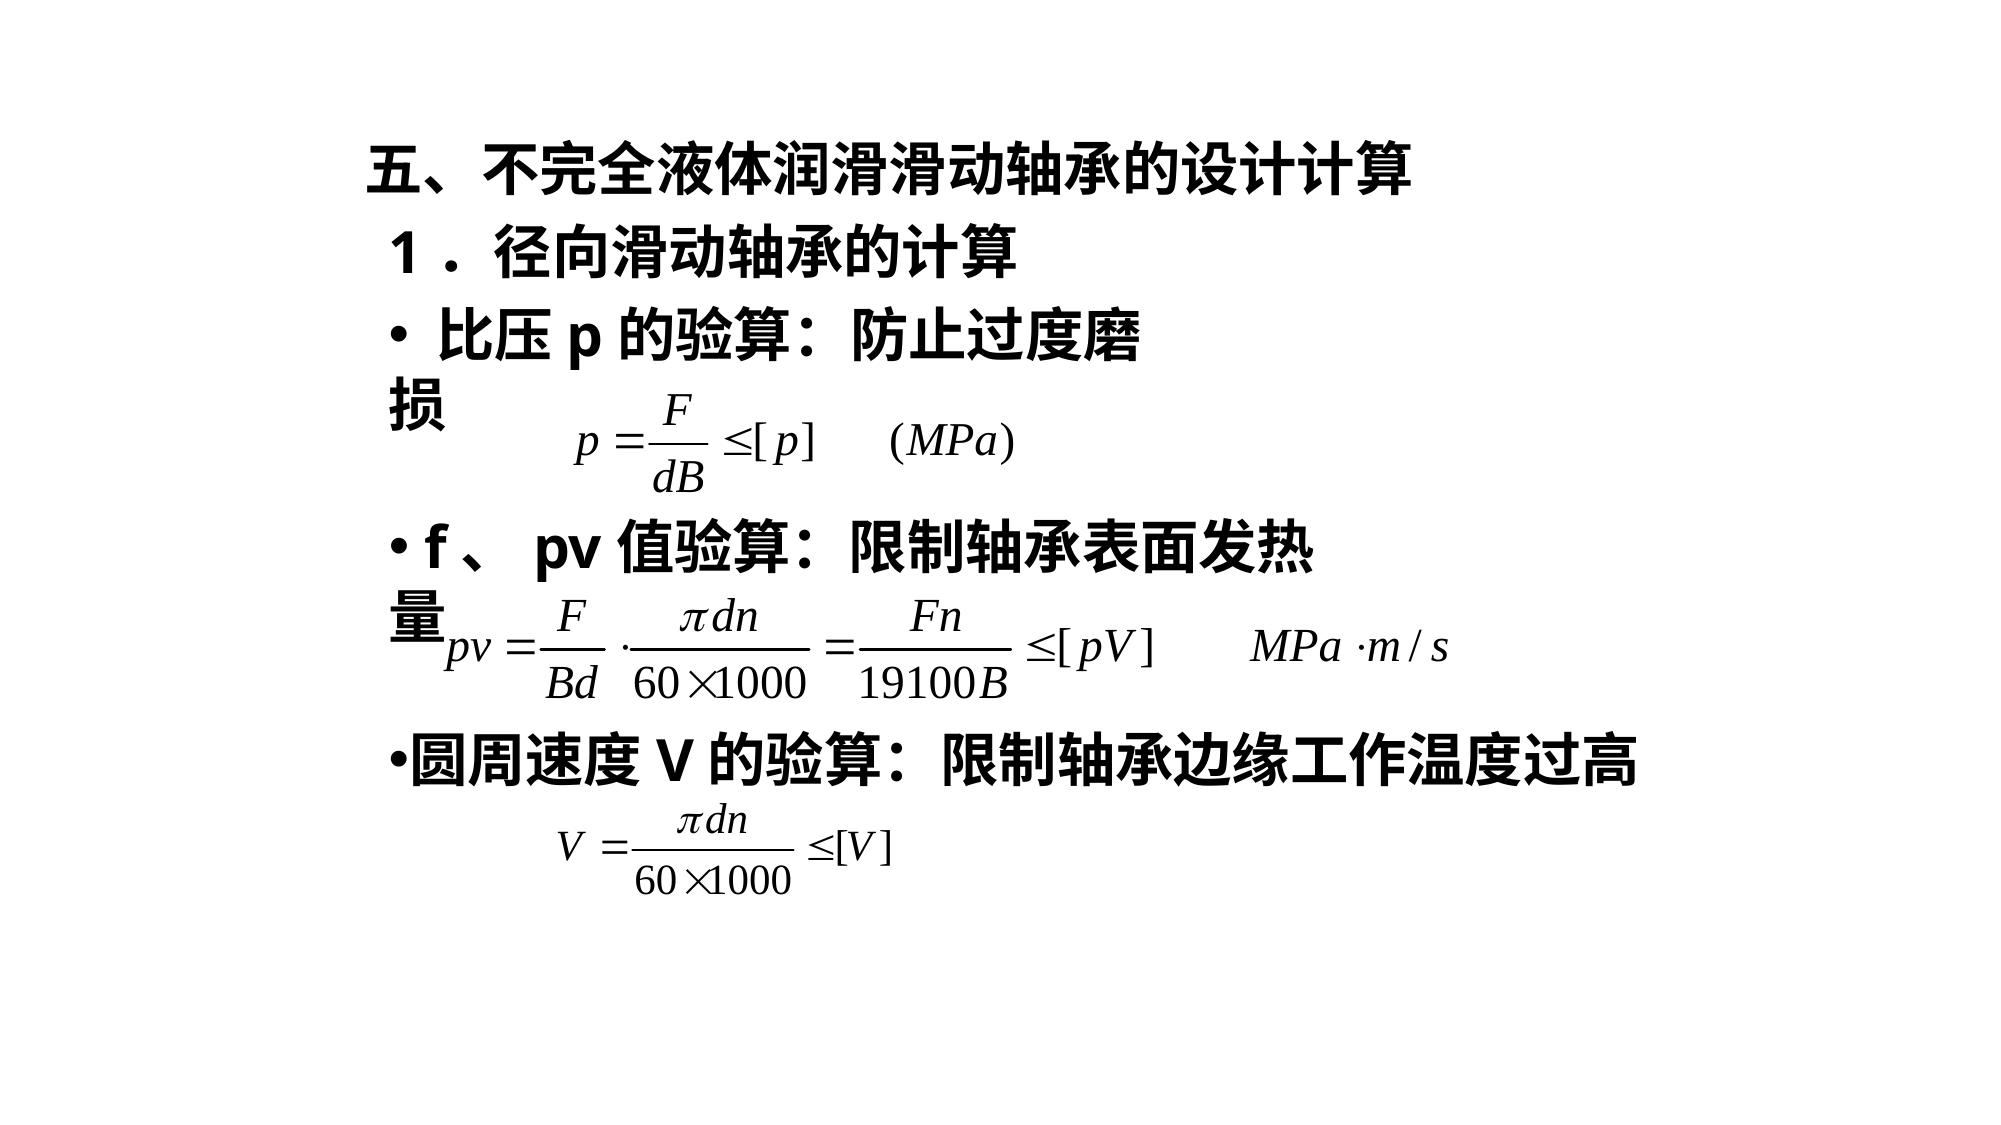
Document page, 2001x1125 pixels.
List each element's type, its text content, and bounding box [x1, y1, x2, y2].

text_box 1．径向滑动轴承的计算 [373, 208, 1137, 290]
text_box 五、不完全液体润滑滑动轴承的设计计算 [349, 125, 1713, 210]
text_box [562, 380, 1024, 503]
text_box f、pv值验算：限制轴承表面发热量 [373, 503, 1378, 658]
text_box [433, 586, 1461, 769]
text_box 圆周速度V的验算：限制轴承边缘工作温度过高 [373, 716, 1724, 801]
text_box 比压p的验算：防止过度磨损 [373, 290, 1212, 446]
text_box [468, 792, 989, 958]
